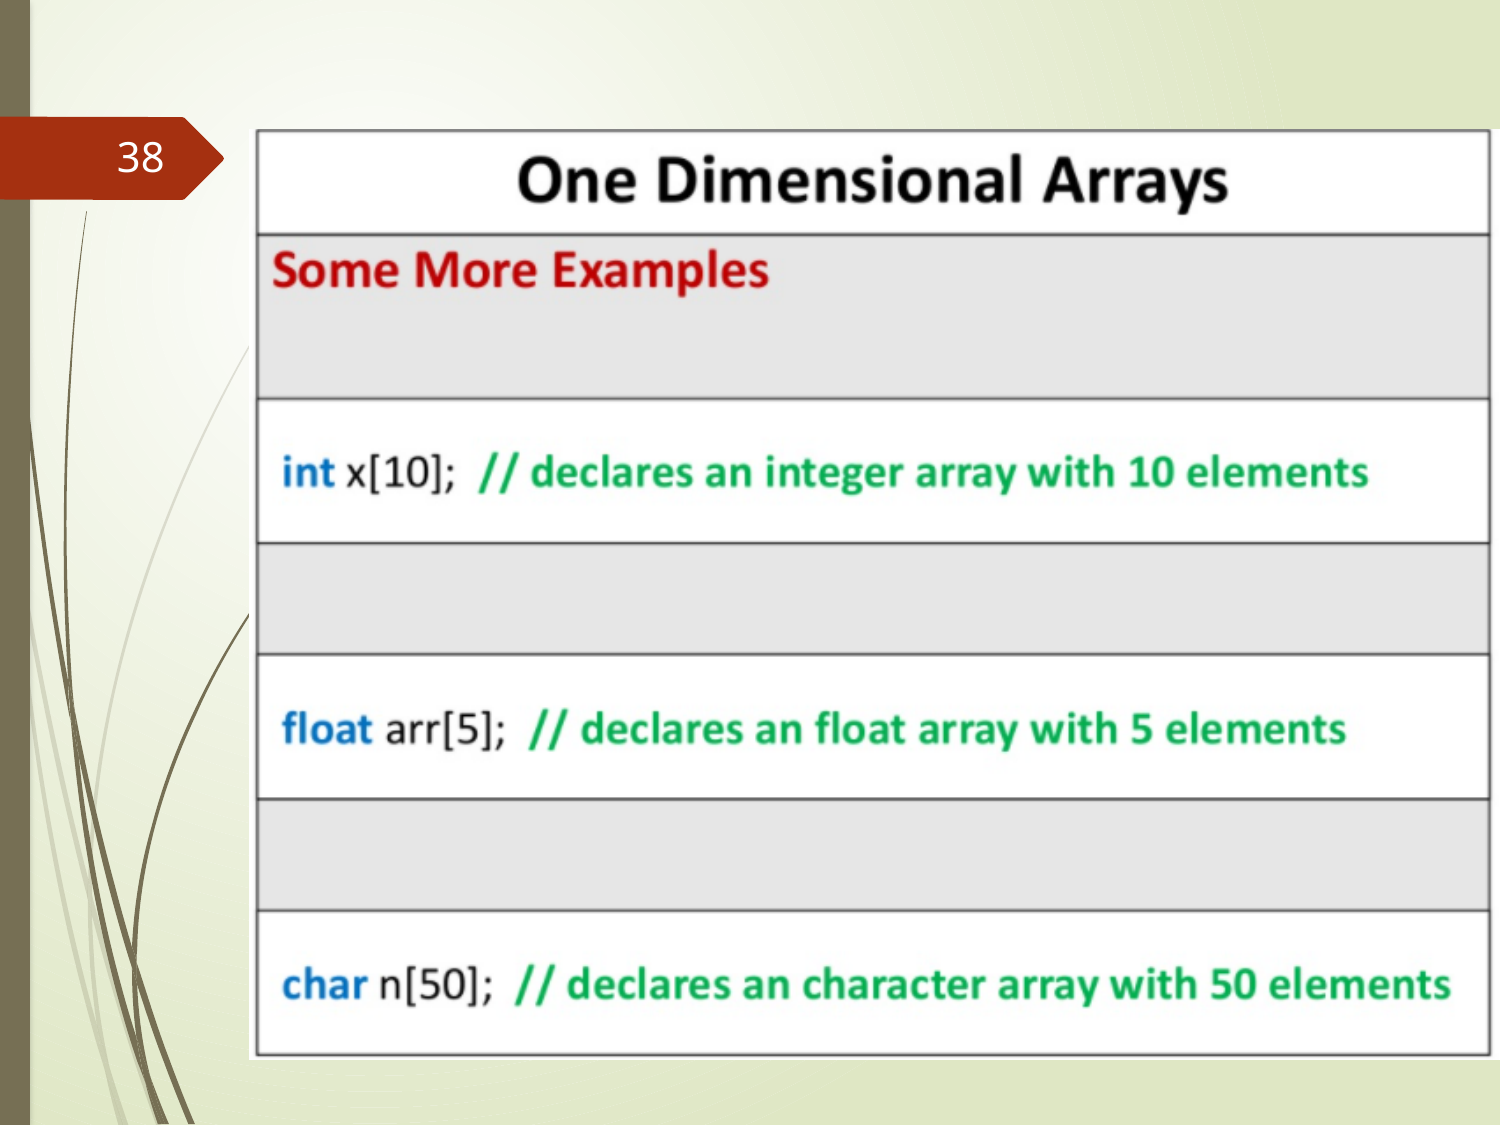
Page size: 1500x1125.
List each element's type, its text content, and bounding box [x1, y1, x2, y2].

picture [249, 128, 1500, 1060]
slide_number 38 [83, 129, 180, 190]
